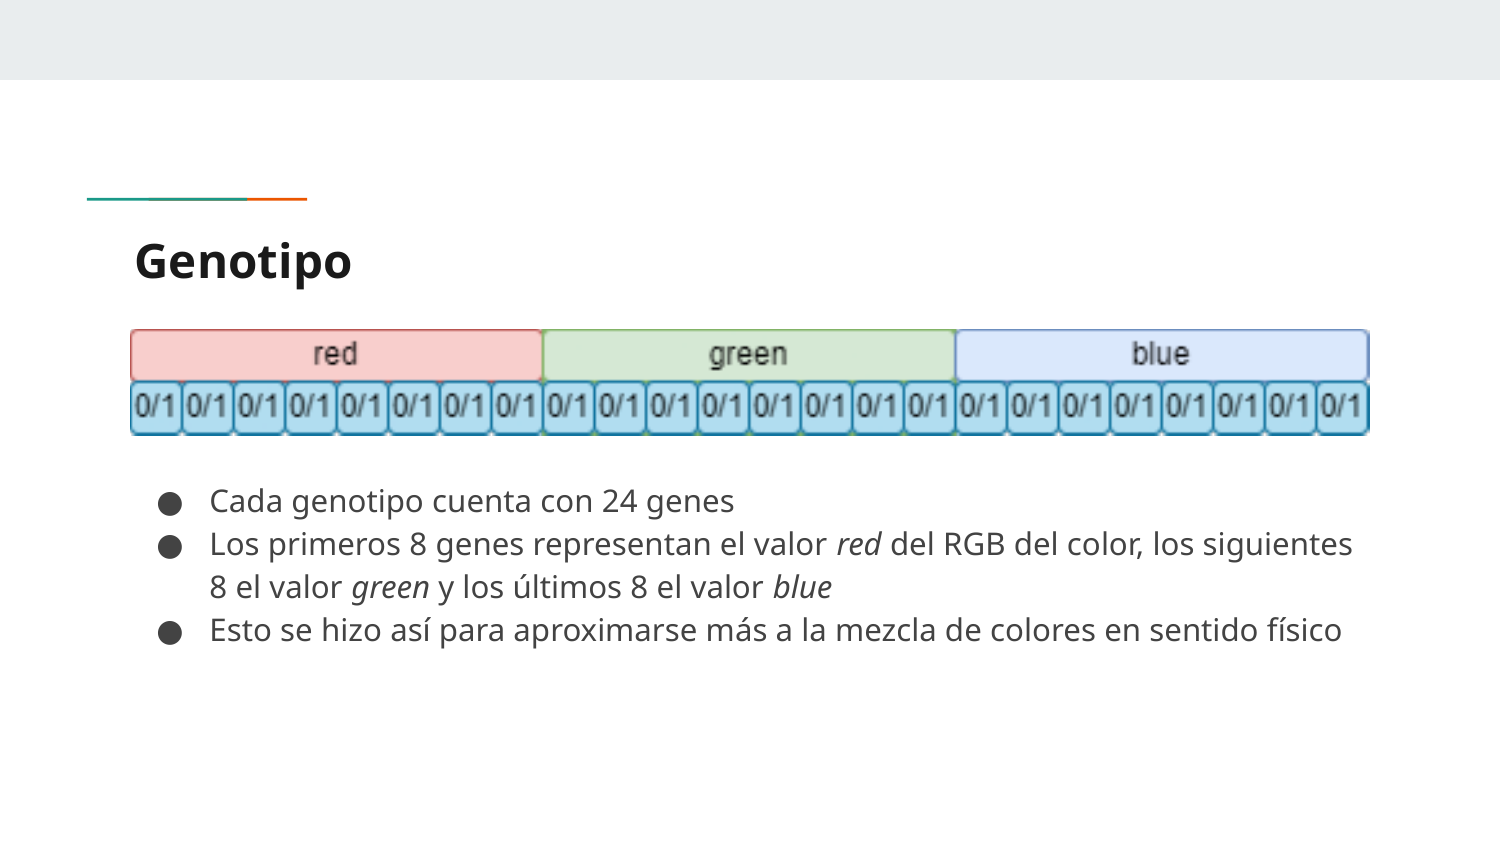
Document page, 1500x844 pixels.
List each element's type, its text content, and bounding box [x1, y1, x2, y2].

list Cada genotipo cuenta con 24 genes Los primeros 8 genes representan el valor red del RGB del color, los siguientes 8 el valor green y los últimos 8 el valor blue Esto se hizo así para aproximarse más a la mezcla de colores en sentido físico [119, 460, 1381, 677]
picture [130, 329, 1370, 436]
title Genotipo [119, 216, 1381, 305]
